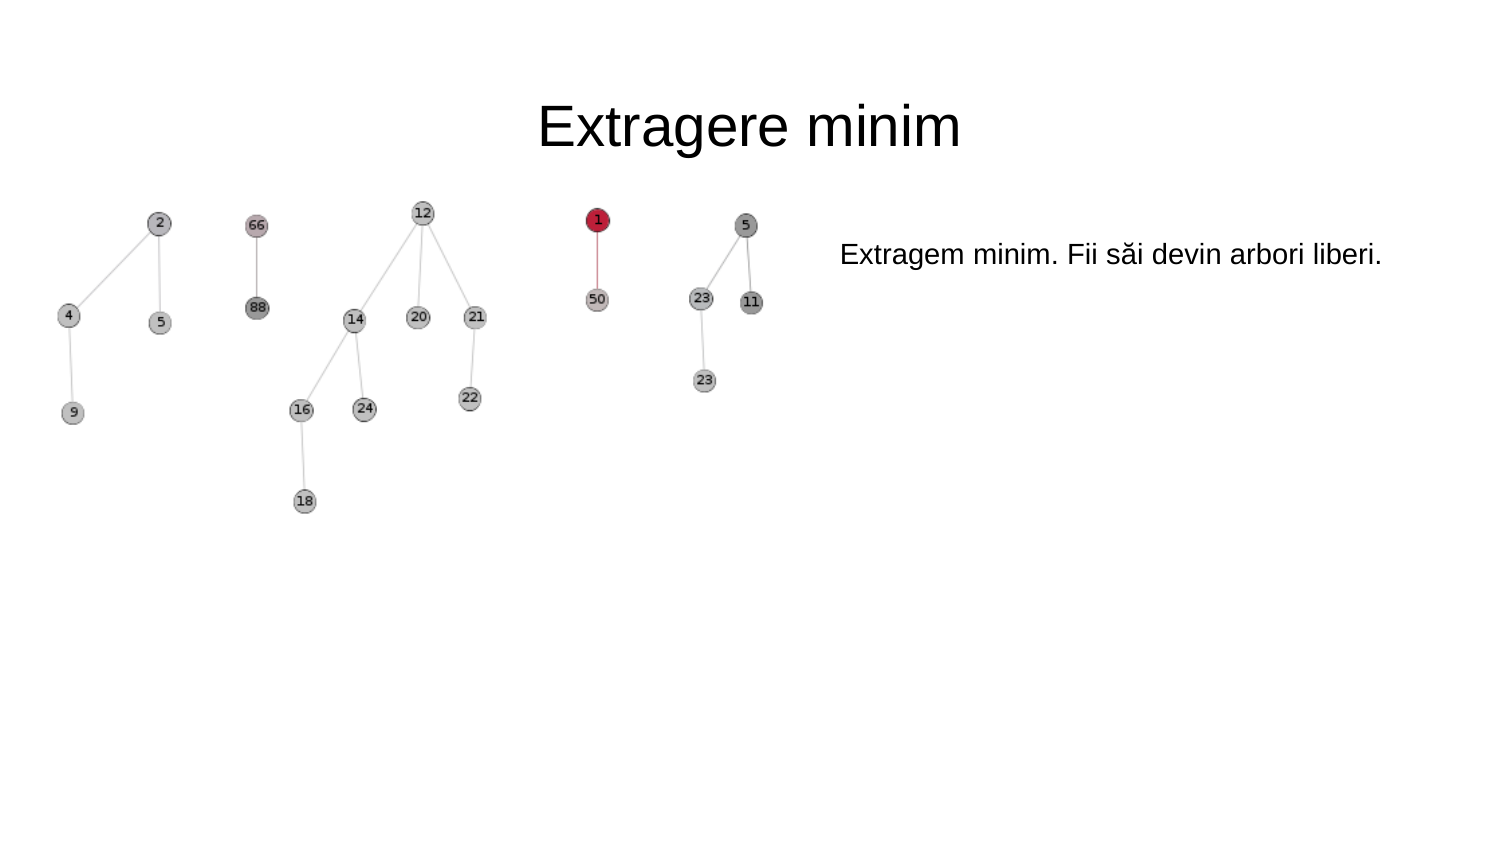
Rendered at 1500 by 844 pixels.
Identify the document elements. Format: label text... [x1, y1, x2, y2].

picture [50, 188, 799, 573]
title Extragere minim [51, 72, 1449, 167]
text_box Extragem minim. Fii săi devin arbori liberi. [824, 220, 1415, 374]
